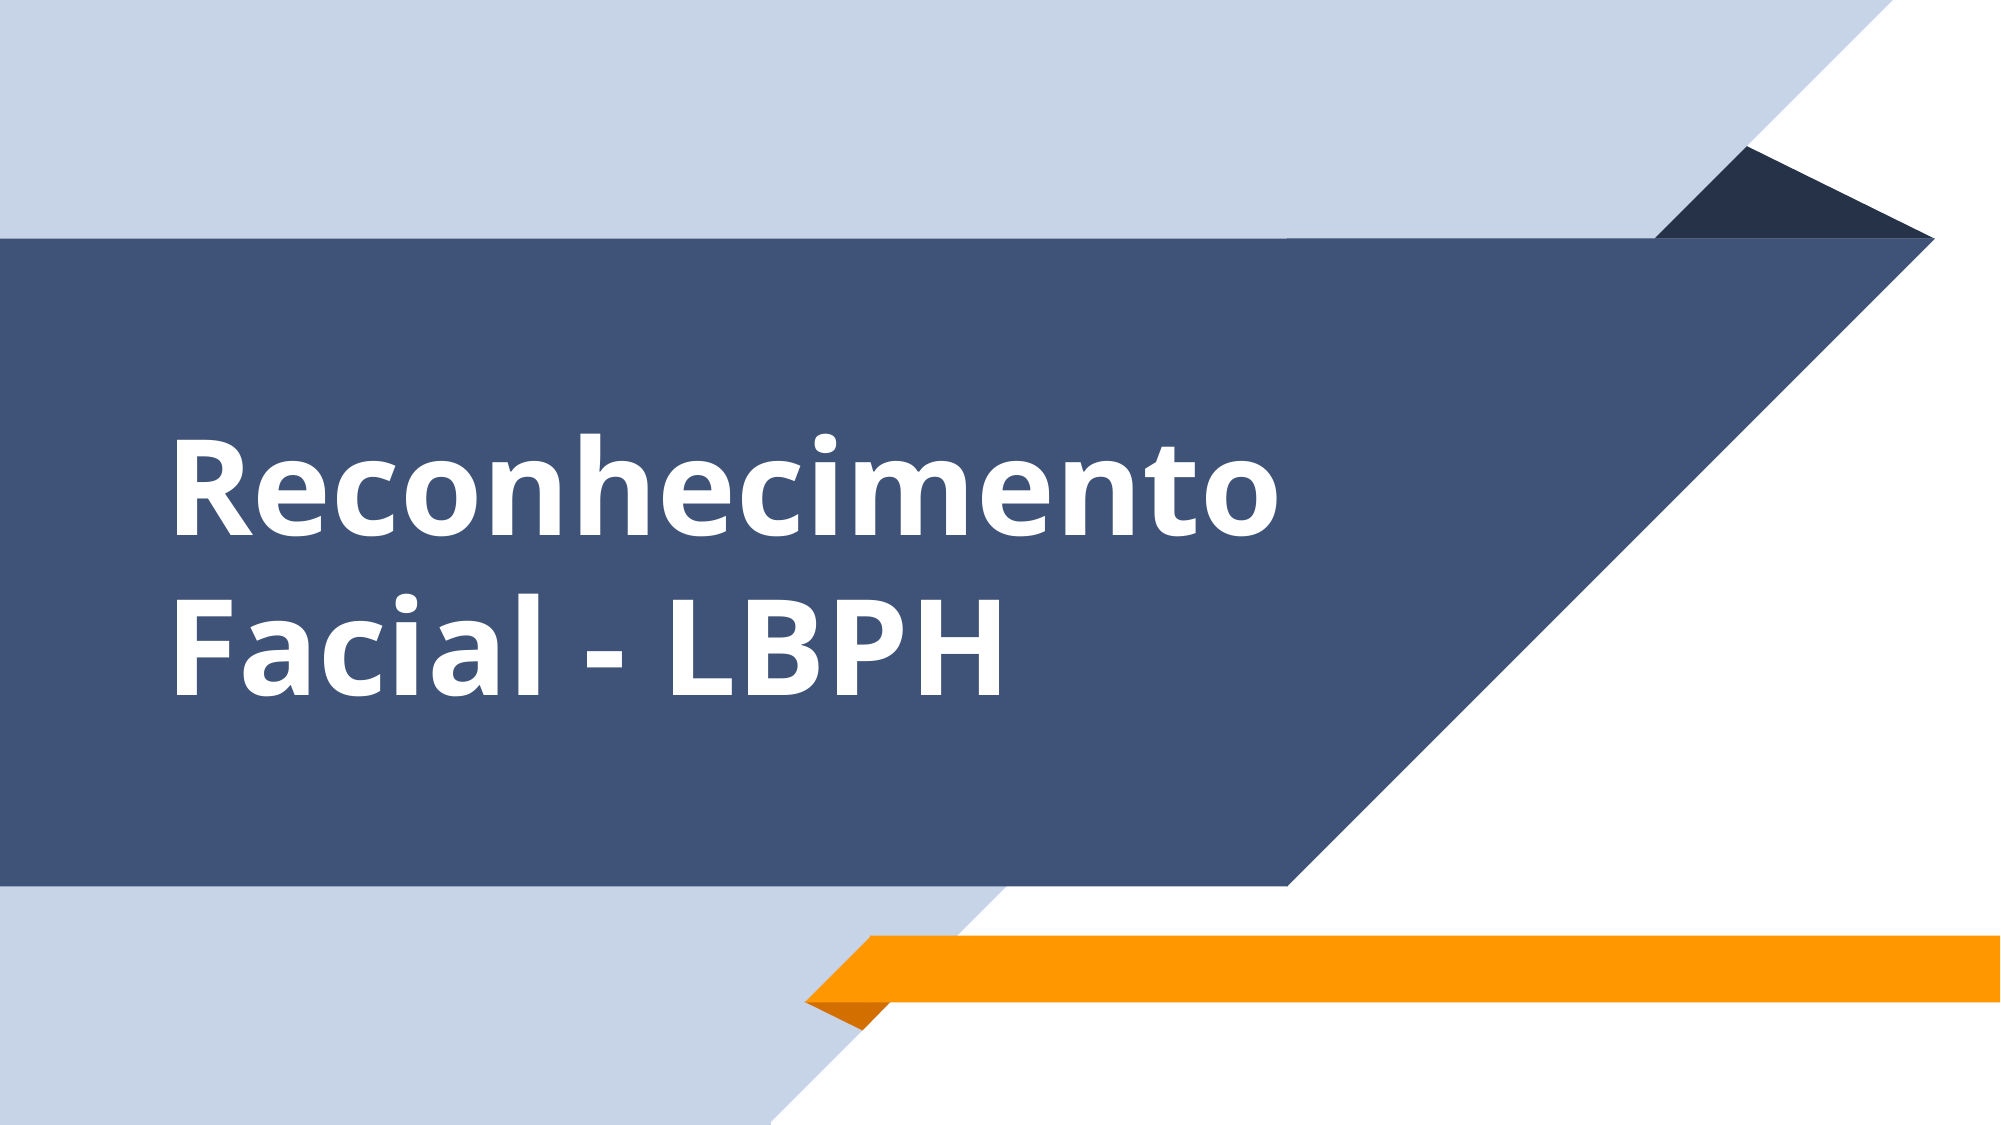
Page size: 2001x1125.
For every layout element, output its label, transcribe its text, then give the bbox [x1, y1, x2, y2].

title Reconhecimento Facial - LBPH [150, 238, 1325, 887]
